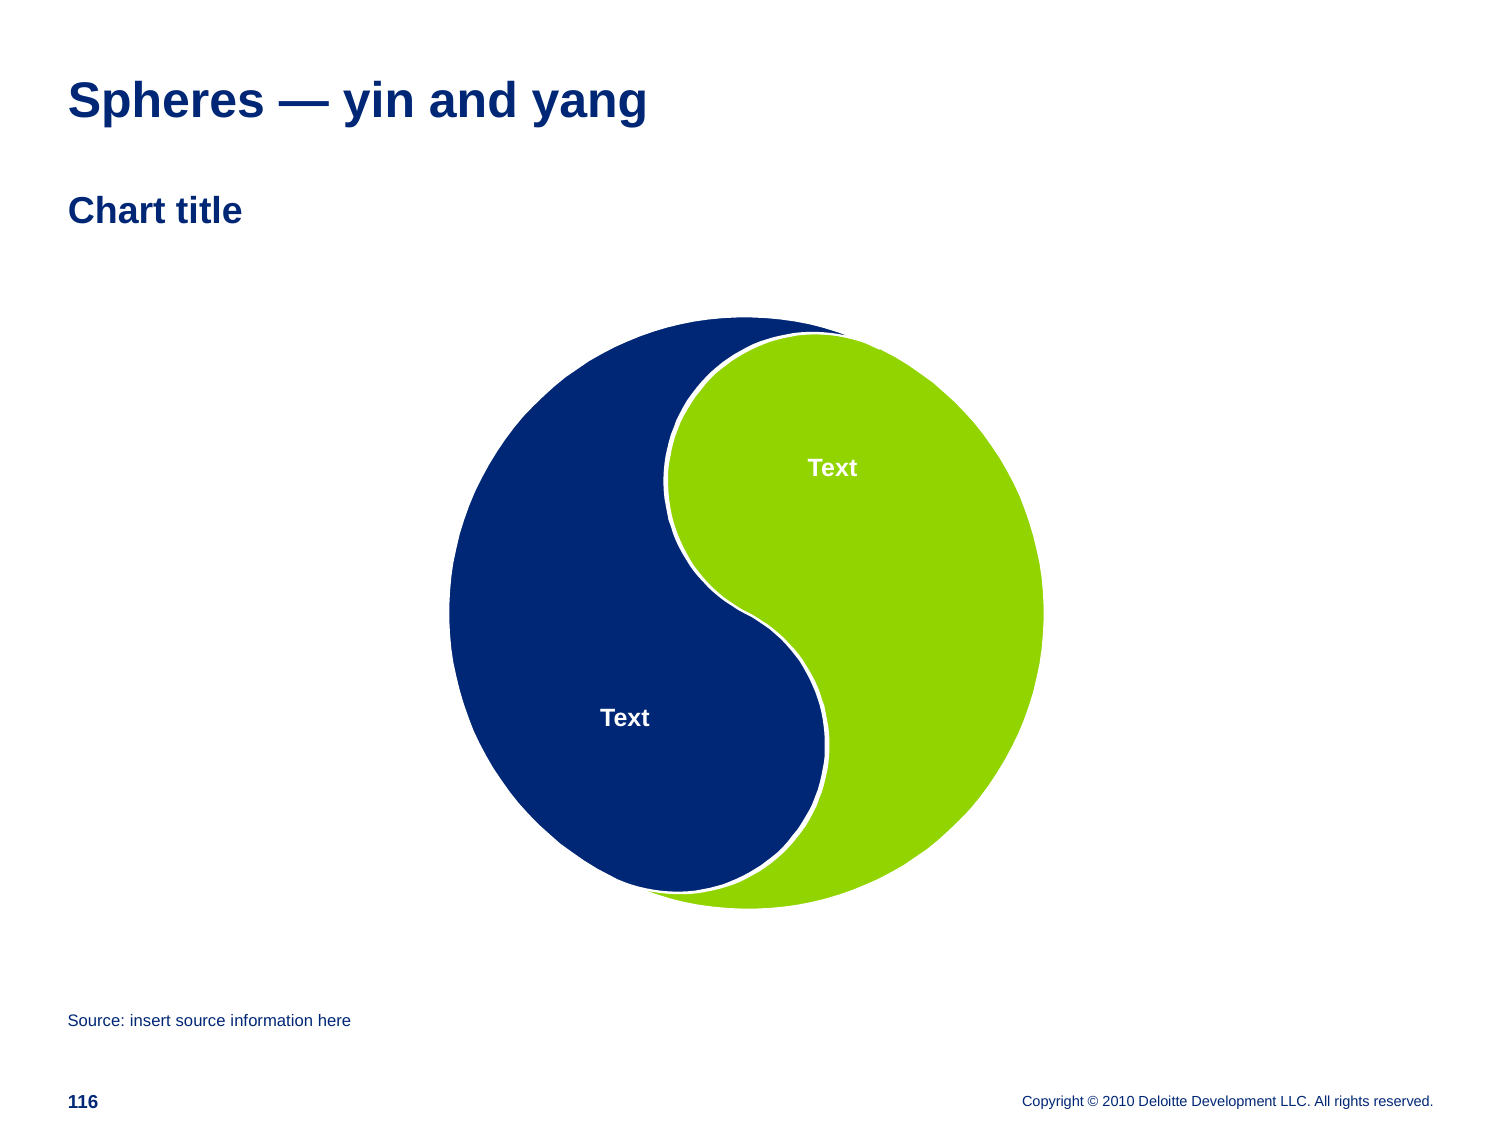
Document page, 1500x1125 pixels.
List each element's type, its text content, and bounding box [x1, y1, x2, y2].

text_box Source: insert source information here [67, 1009, 723, 1031]
title Spheres — yin and yang [67, 73, 1435, 128]
text_box [448, 316, 880, 893]
text_box Text [807, 450, 858, 482]
text_box Chart title [67, 185, 389, 231]
text_box [634, 333, 1045, 910]
text_box Text [599, 699, 650, 732]
